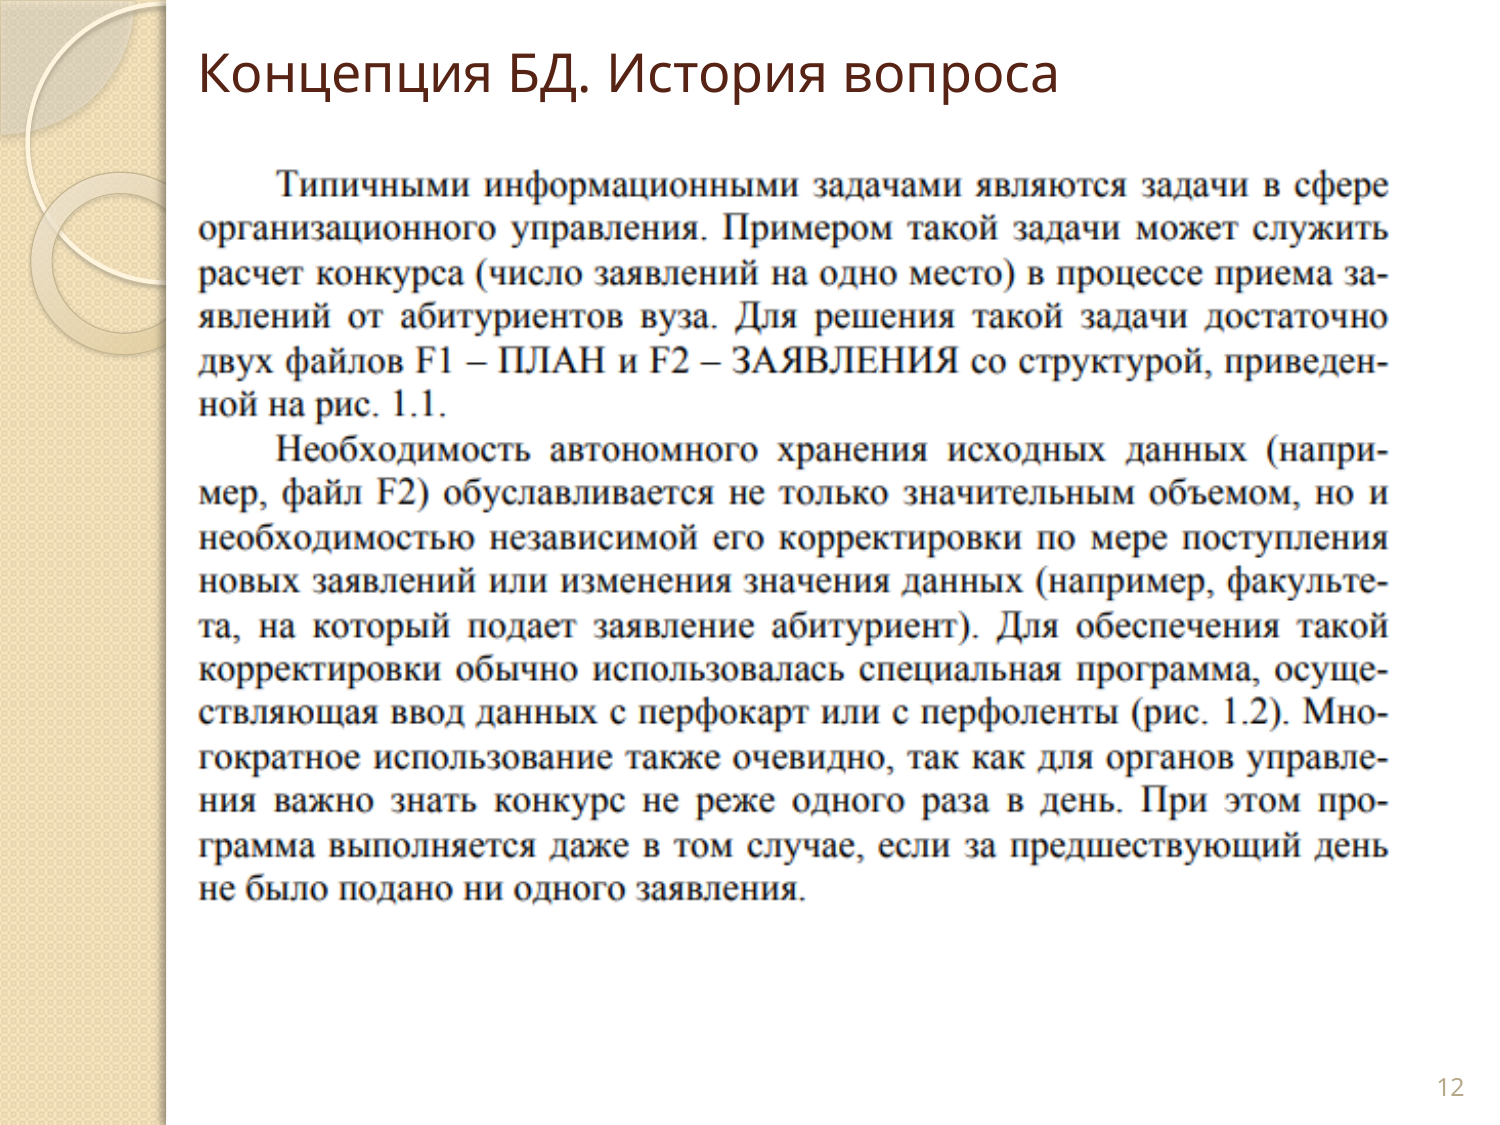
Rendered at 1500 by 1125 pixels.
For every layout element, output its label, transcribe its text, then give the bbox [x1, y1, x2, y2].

title Концепция БД. История вопроса [183, 30, 1454, 112]
slide_number 12 [1413, 1034, 1488, 1113]
picture [182, 160, 1445, 962]
